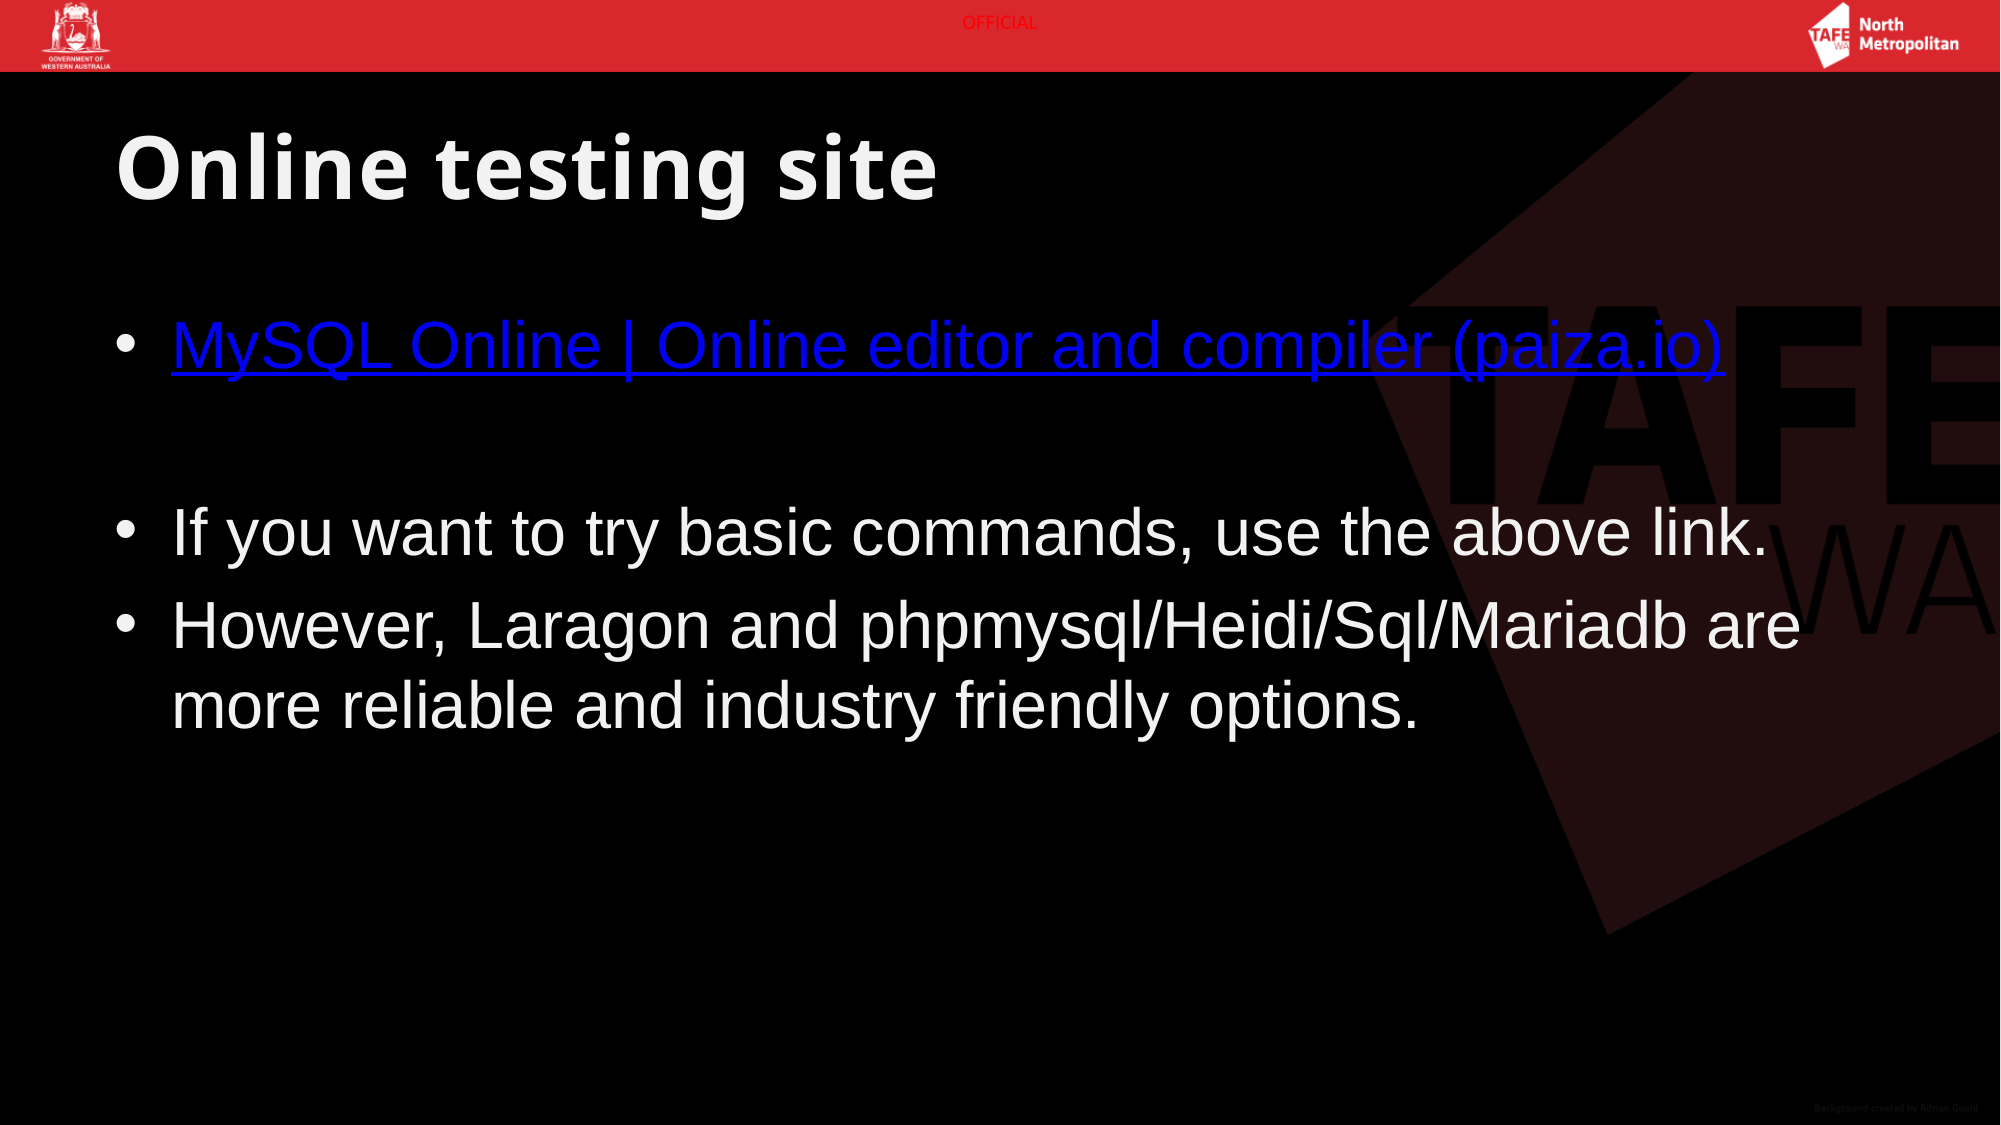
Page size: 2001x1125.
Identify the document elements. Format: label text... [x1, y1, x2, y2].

picture [0, 0, 2001, 1125]
title Online testing site [99, 82, 1900, 247]
list MySQL Online | Online editor and compiler (paiza.io) If you want to try basic commands, use the above link. However, Laragon and phpmysql/Heidi/Sql/Mariadb are more reliable and industry friendly options. [99, 294, 1900, 1043]
